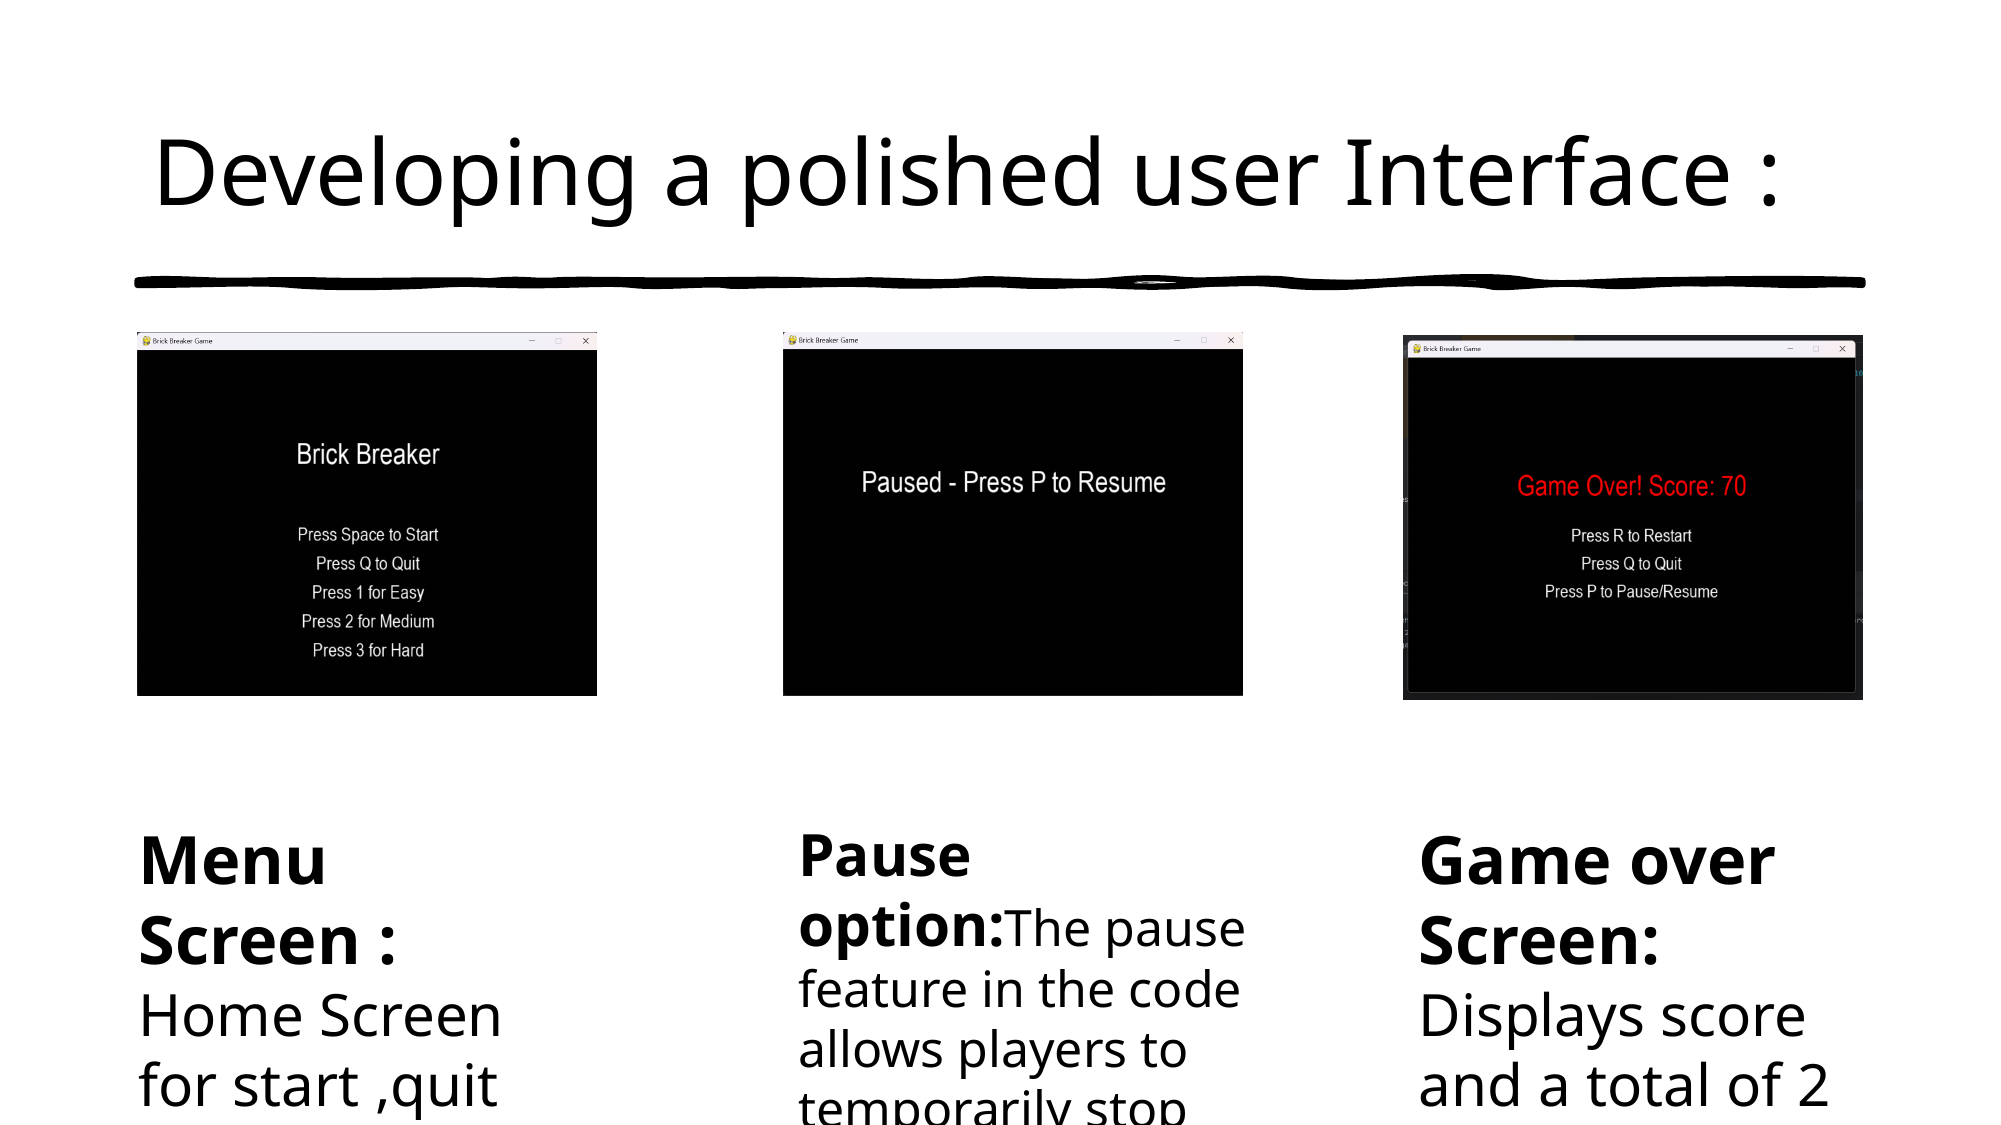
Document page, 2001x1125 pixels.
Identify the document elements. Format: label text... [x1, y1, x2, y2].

text_box Menu Screen : Home Screen for start ,quit and for the level of difficulty in the game. [123, 810, 583, 1125]
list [137, 332, 597, 696]
picture [1403, 335, 1863, 700]
title Developing a polished user Interface : [137, 59, 1863, 278]
text_box Pause option:The pause feature in the code allows players to temporarily stop the game by pressing the P key. [783, 810, 1263, 1125]
picture [783, 332, 1243, 696]
text_box Game over Screen: Displays score and a total of 2 buttons to exit the game or restart it. [1403, 810, 1863, 1125]
